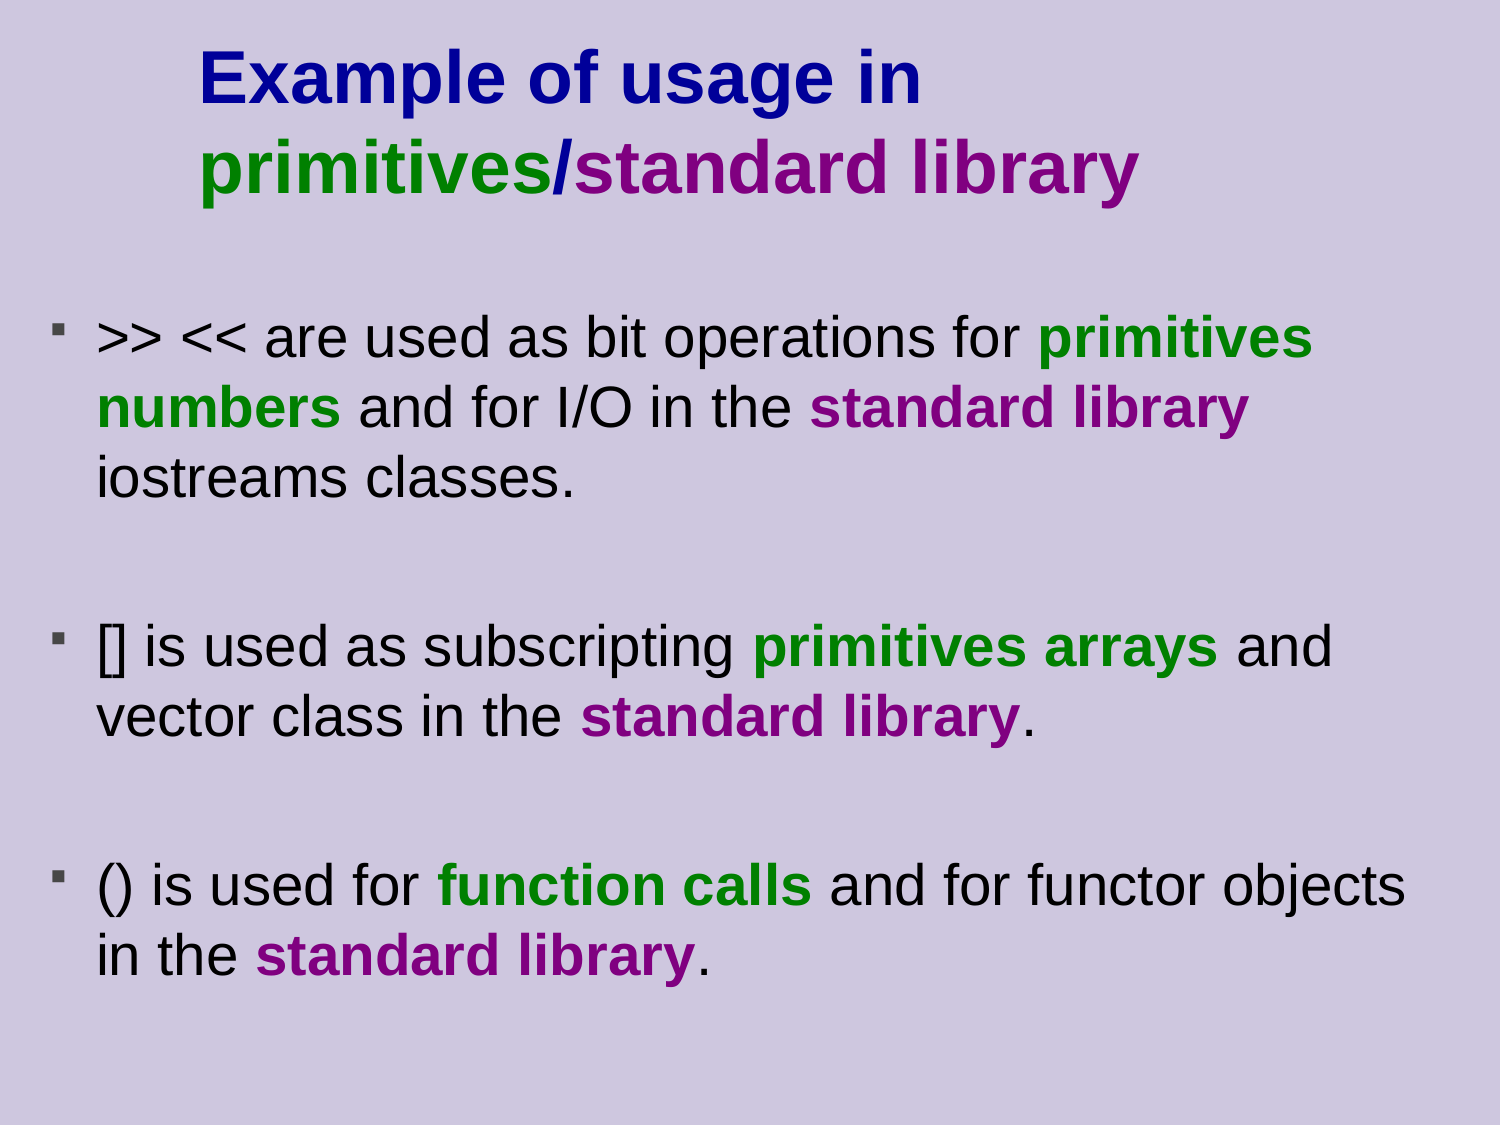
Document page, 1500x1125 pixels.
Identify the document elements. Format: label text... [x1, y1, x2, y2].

title Example of usage in primitives/standard library [198, 24, 1468, 213]
list >> << are used as bit operations for primitives numbers and for I/O in the standard library iostreams classes. [] is used as subscripting primitives arrays and vector class in the standard library. () is used for function calls and for functor objects in the standard library. [49, 215, 1468, 988]
